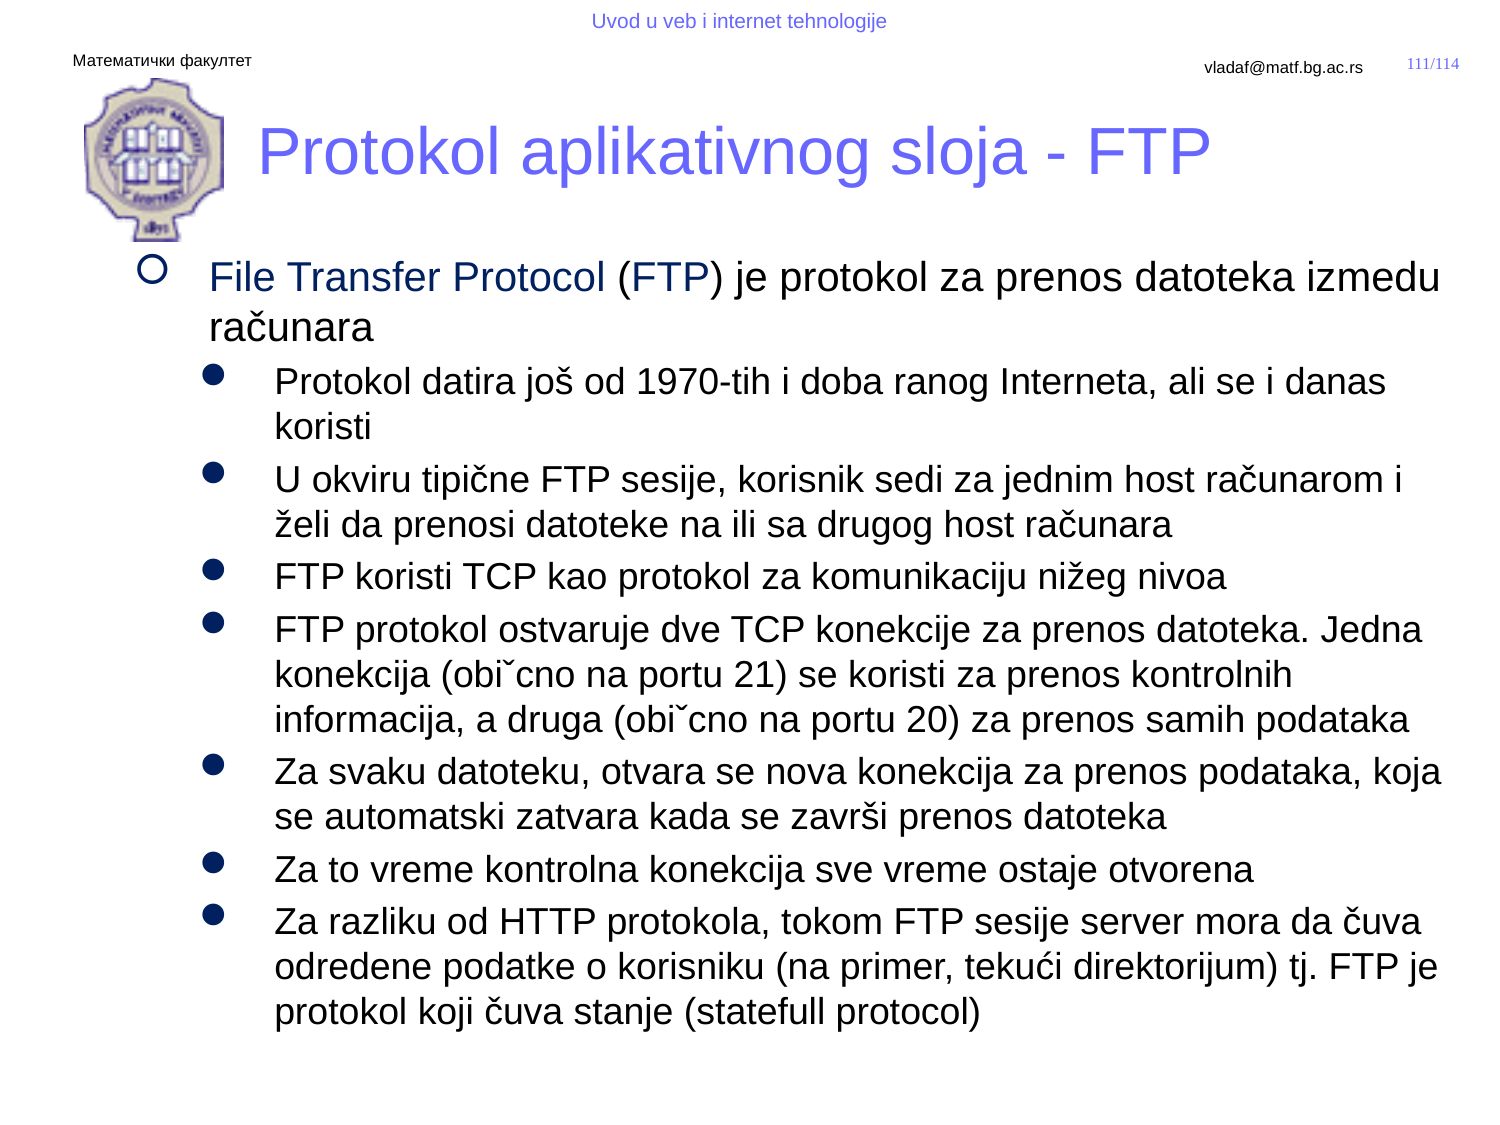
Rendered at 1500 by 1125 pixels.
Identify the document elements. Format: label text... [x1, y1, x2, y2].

list File Transfer Protocol (FTP) je protokol za prenos datoteka izmedu računara Protokol datira još od 1970-tih i doba ranog Interneta, ali se i danas koristi U okviru tipične FTP sesije, korisnik sedi za jednim host računarom i želi da prenosi datoteke na ili sa drugog host računara FTP koristi TCP kao protokol za komunikaciju nižeg nivoa FTP protokol ostvaruje dve TCP konekcije za prenos datoteka. Jedna konekcija (obiˇcno na portu 21) se koristi za prenos kontrolnih informacija, a druga (obiˇcno na portu 20) za prenos samih podataka Za svaku datoteku, otvara se nova konekcija za prenos podataka, koja se automatski zatvara kada se završi prenos datoteka Za to vreme kontrolna konekcija sve vreme ostaje otvorena Za razliku od HTTP protokola, tokom FTP sesije server mora da čuva odredene podatke o korisniku (na primer, tekući direktorijum) tj. FTP je protokol koji čuva stanje (statefull protocol) [53, 242, 1483, 598]
title Protokol aplikativnog sloja - FTP [242, 54, 1388, 242]
picture [84, 78, 224, 242]
